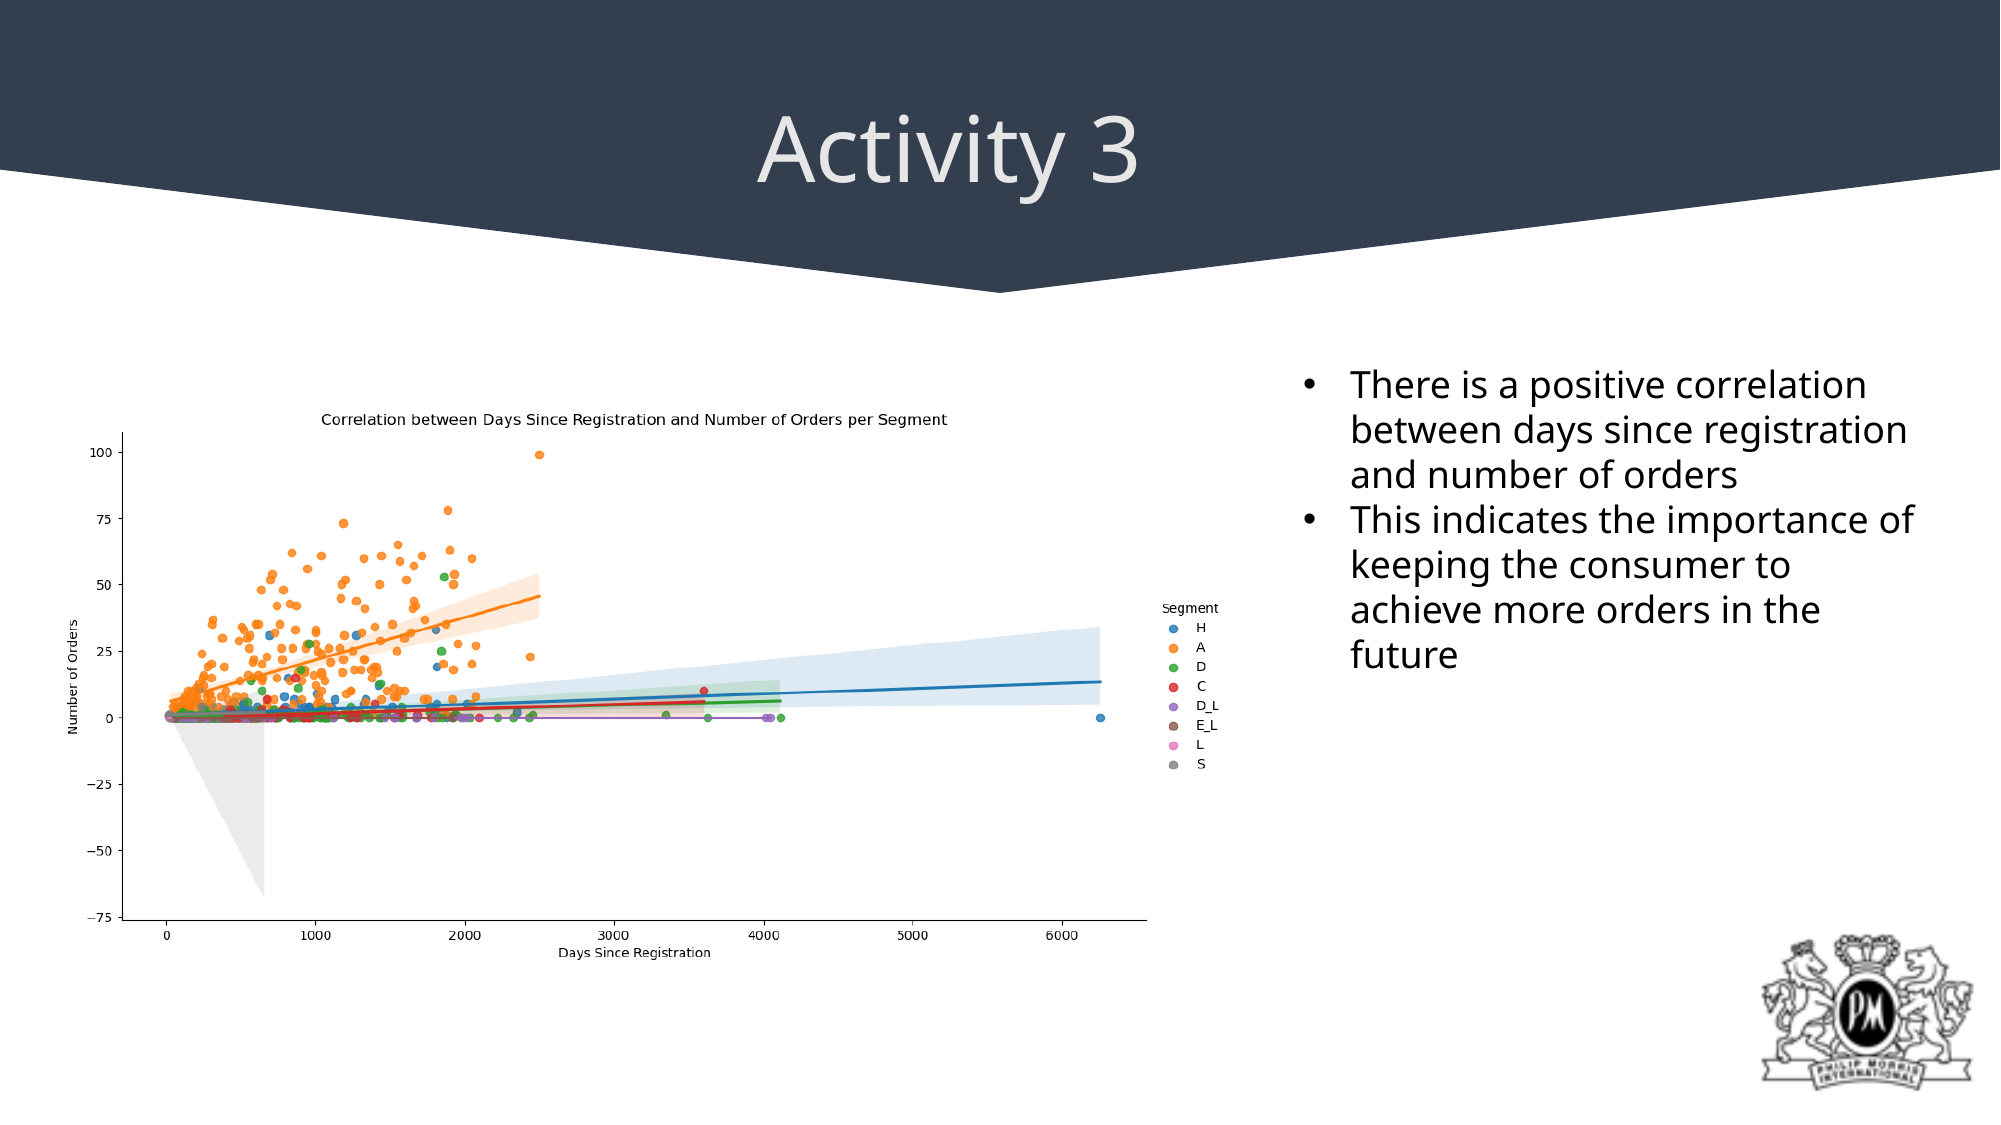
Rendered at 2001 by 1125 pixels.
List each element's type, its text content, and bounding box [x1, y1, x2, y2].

text_box There is a positive correlation between days since registration and number of orders This indicates the importance of keeping the consumer to achieve more orders in the future [1288, 353, 1942, 728]
text_box Activity 3 [742, 83, 1158, 208]
picture [1743, 887, 2000, 1125]
text_box [0, 0, 2000, 295]
picture [58, 404, 1230, 969]
